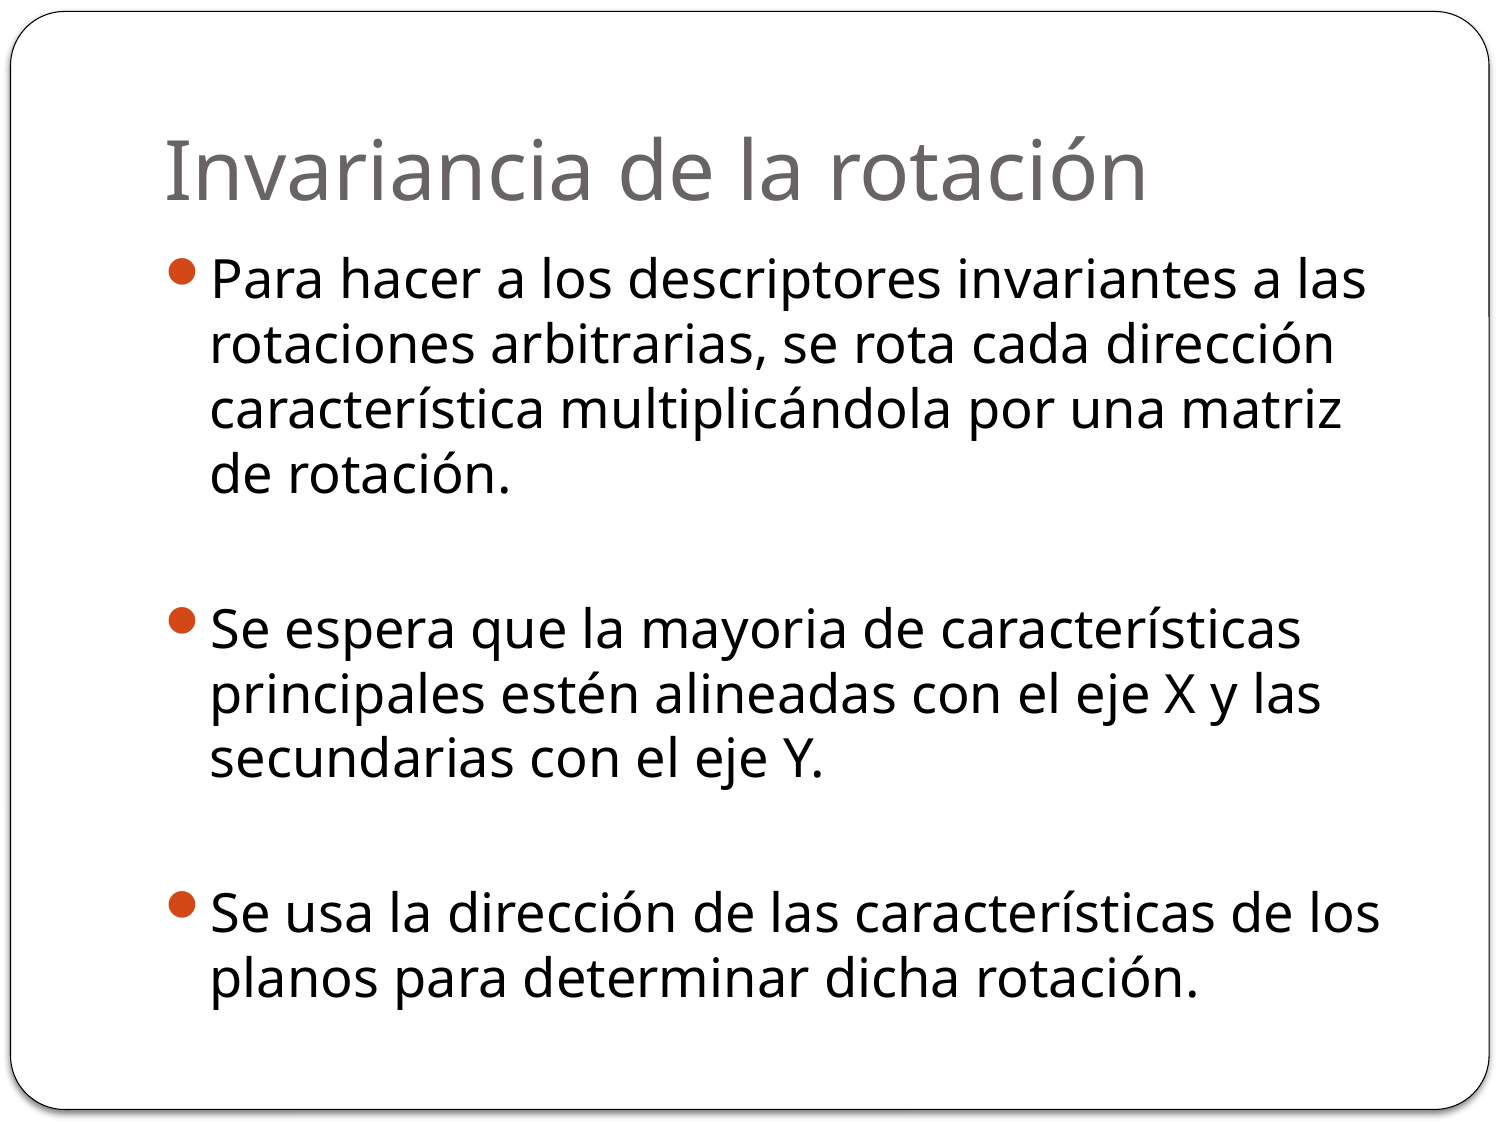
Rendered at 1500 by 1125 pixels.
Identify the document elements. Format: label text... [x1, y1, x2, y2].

list Para hacer a los descriptores invariantes a las rotaciones arbitrarias, se rota cada dirección característica multiplicándola por una matriz de rotación. Se espera que la mayoria de características principales estén alineadas con el eje X y las secundarias con el eje Y. Se usa la dirección de las características de los planos para determinar dicha rotación. [150, 237, 1425, 988]
title Invariancia de la rotación [150, 45, 1425, 233]
